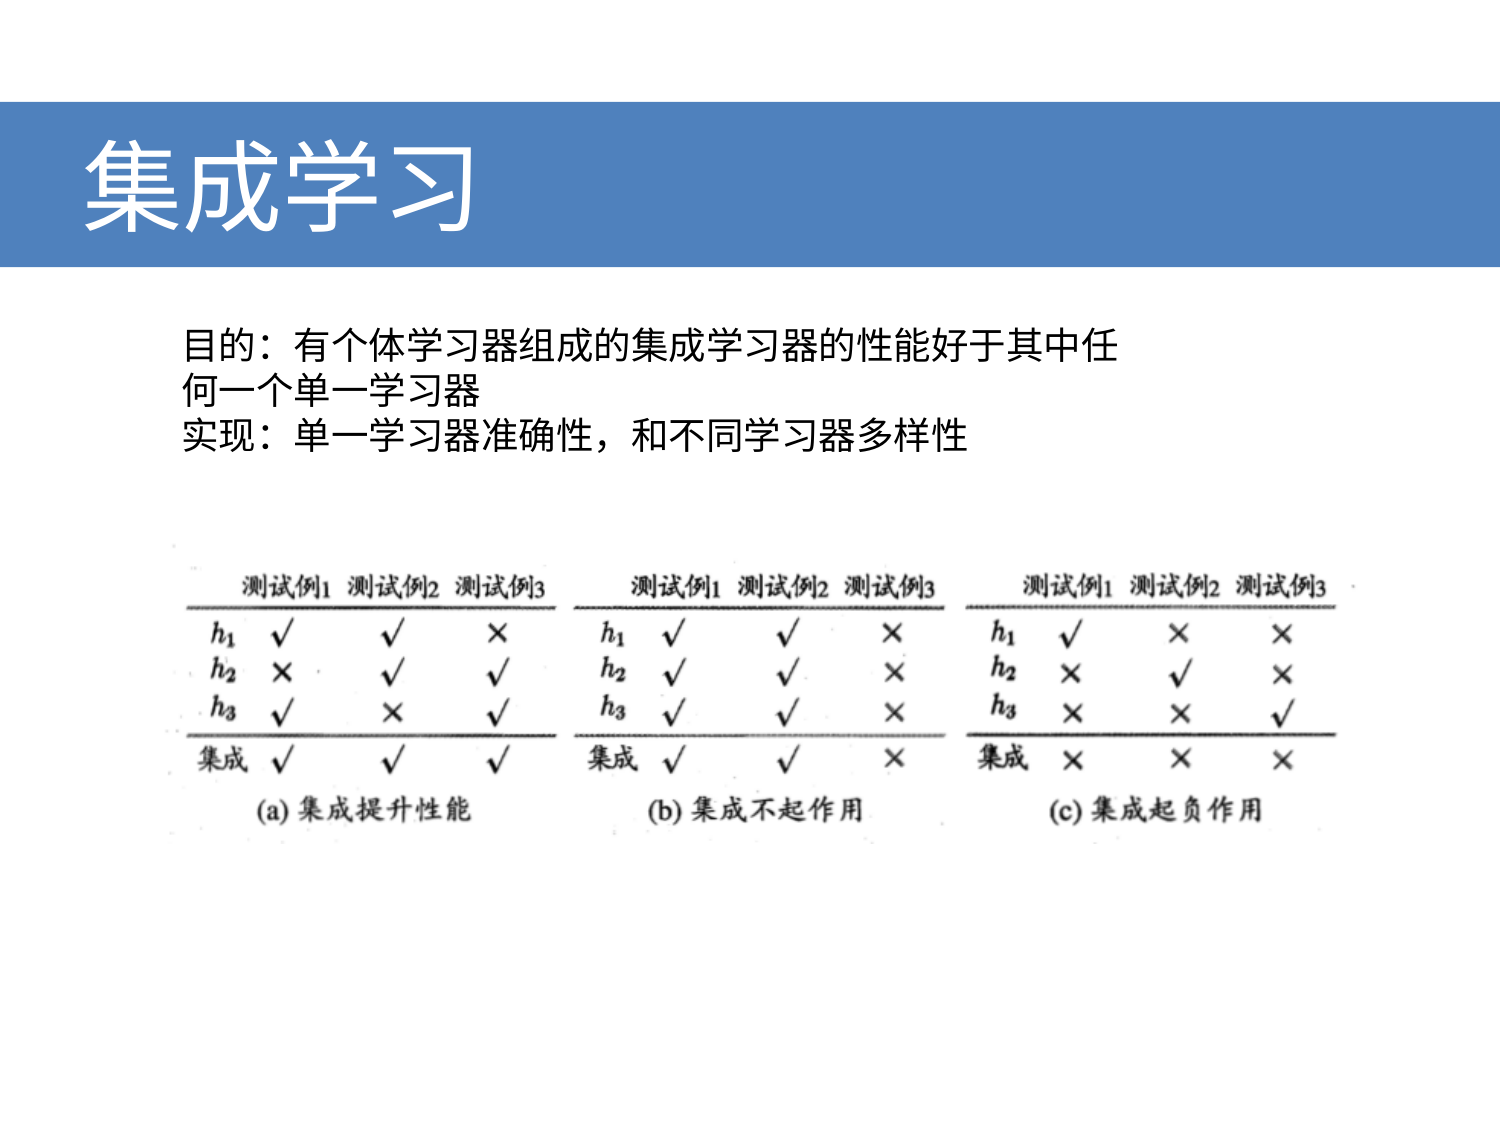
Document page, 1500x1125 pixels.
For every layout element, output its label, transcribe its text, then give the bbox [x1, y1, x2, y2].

title 集成学习 [0, 101, 1500, 268]
text_box 目的：有个体学习器组成的集成学习器的性能好于其中任何一个单一学习器 实现：单一学习器准确性，和不同学习器多样性 [166, 314, 1171, 465]
picture [147, 526, 1388, 845]
